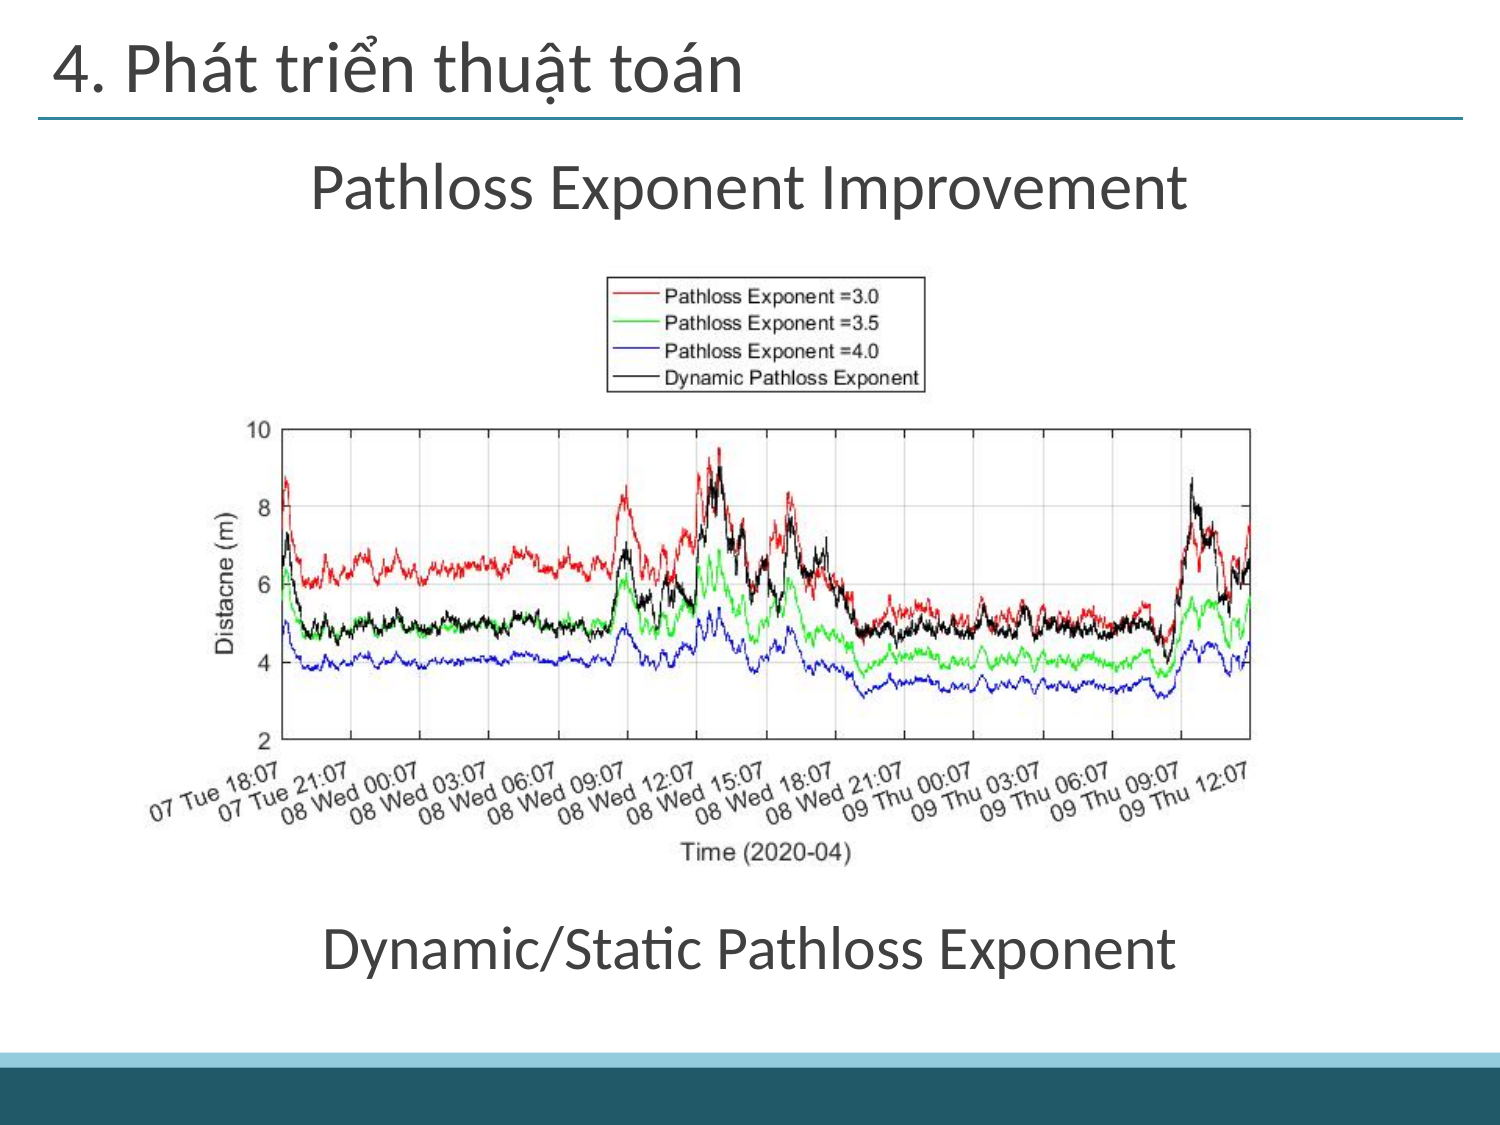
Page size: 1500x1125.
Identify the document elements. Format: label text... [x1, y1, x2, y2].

title 4. Phát triển thuật toán [37, 10, 1463, 116]
text_box Pathloss Exponent Improvement [37, 135, 1463, 242]
picture [119, 241, 1370, 867]
text_box Dynamic/Static Pathloss Exponent [37, 899, 1463, 990]
